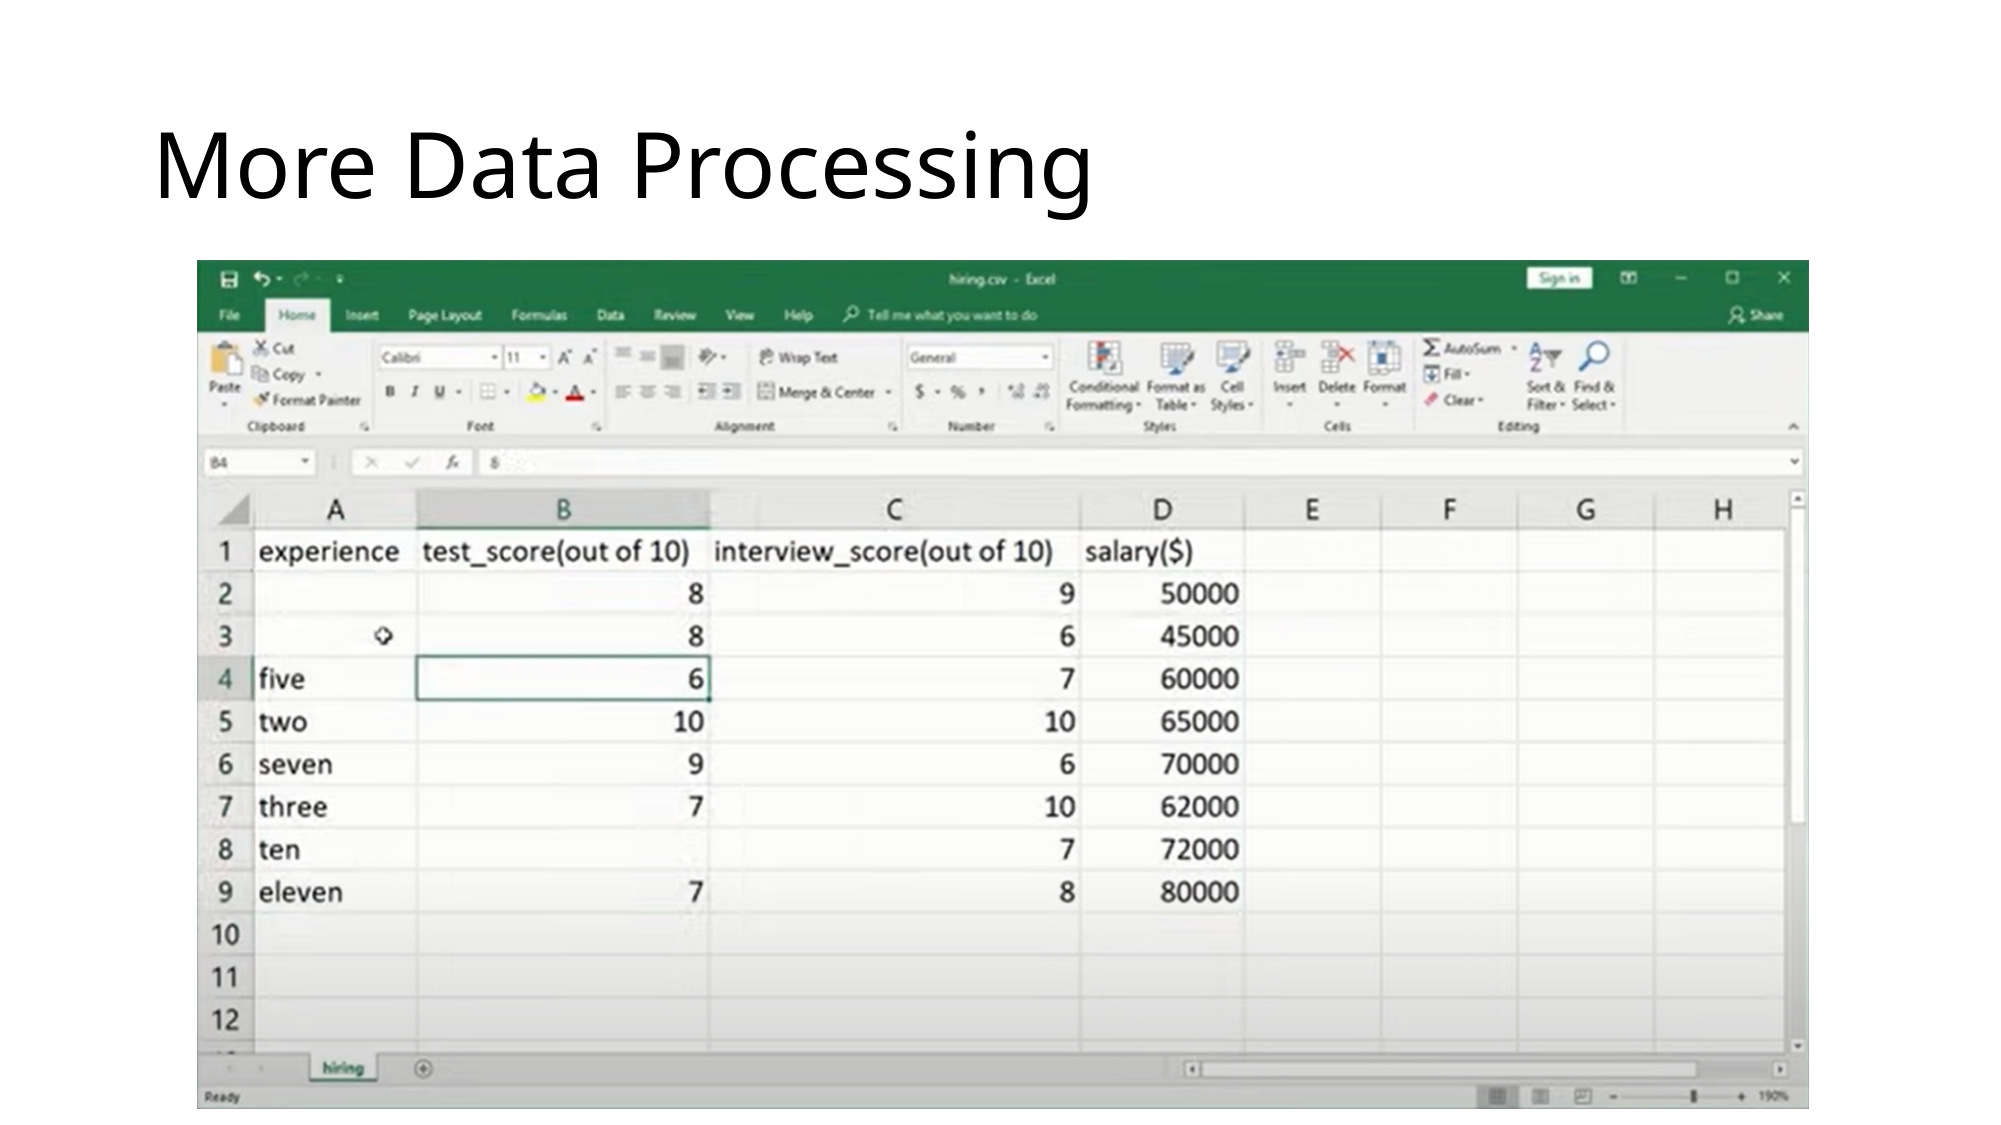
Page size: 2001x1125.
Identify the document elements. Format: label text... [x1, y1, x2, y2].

picture [197, 260, 1809, 1109]
title More Data Processing [137, 59, 1863, 278]
